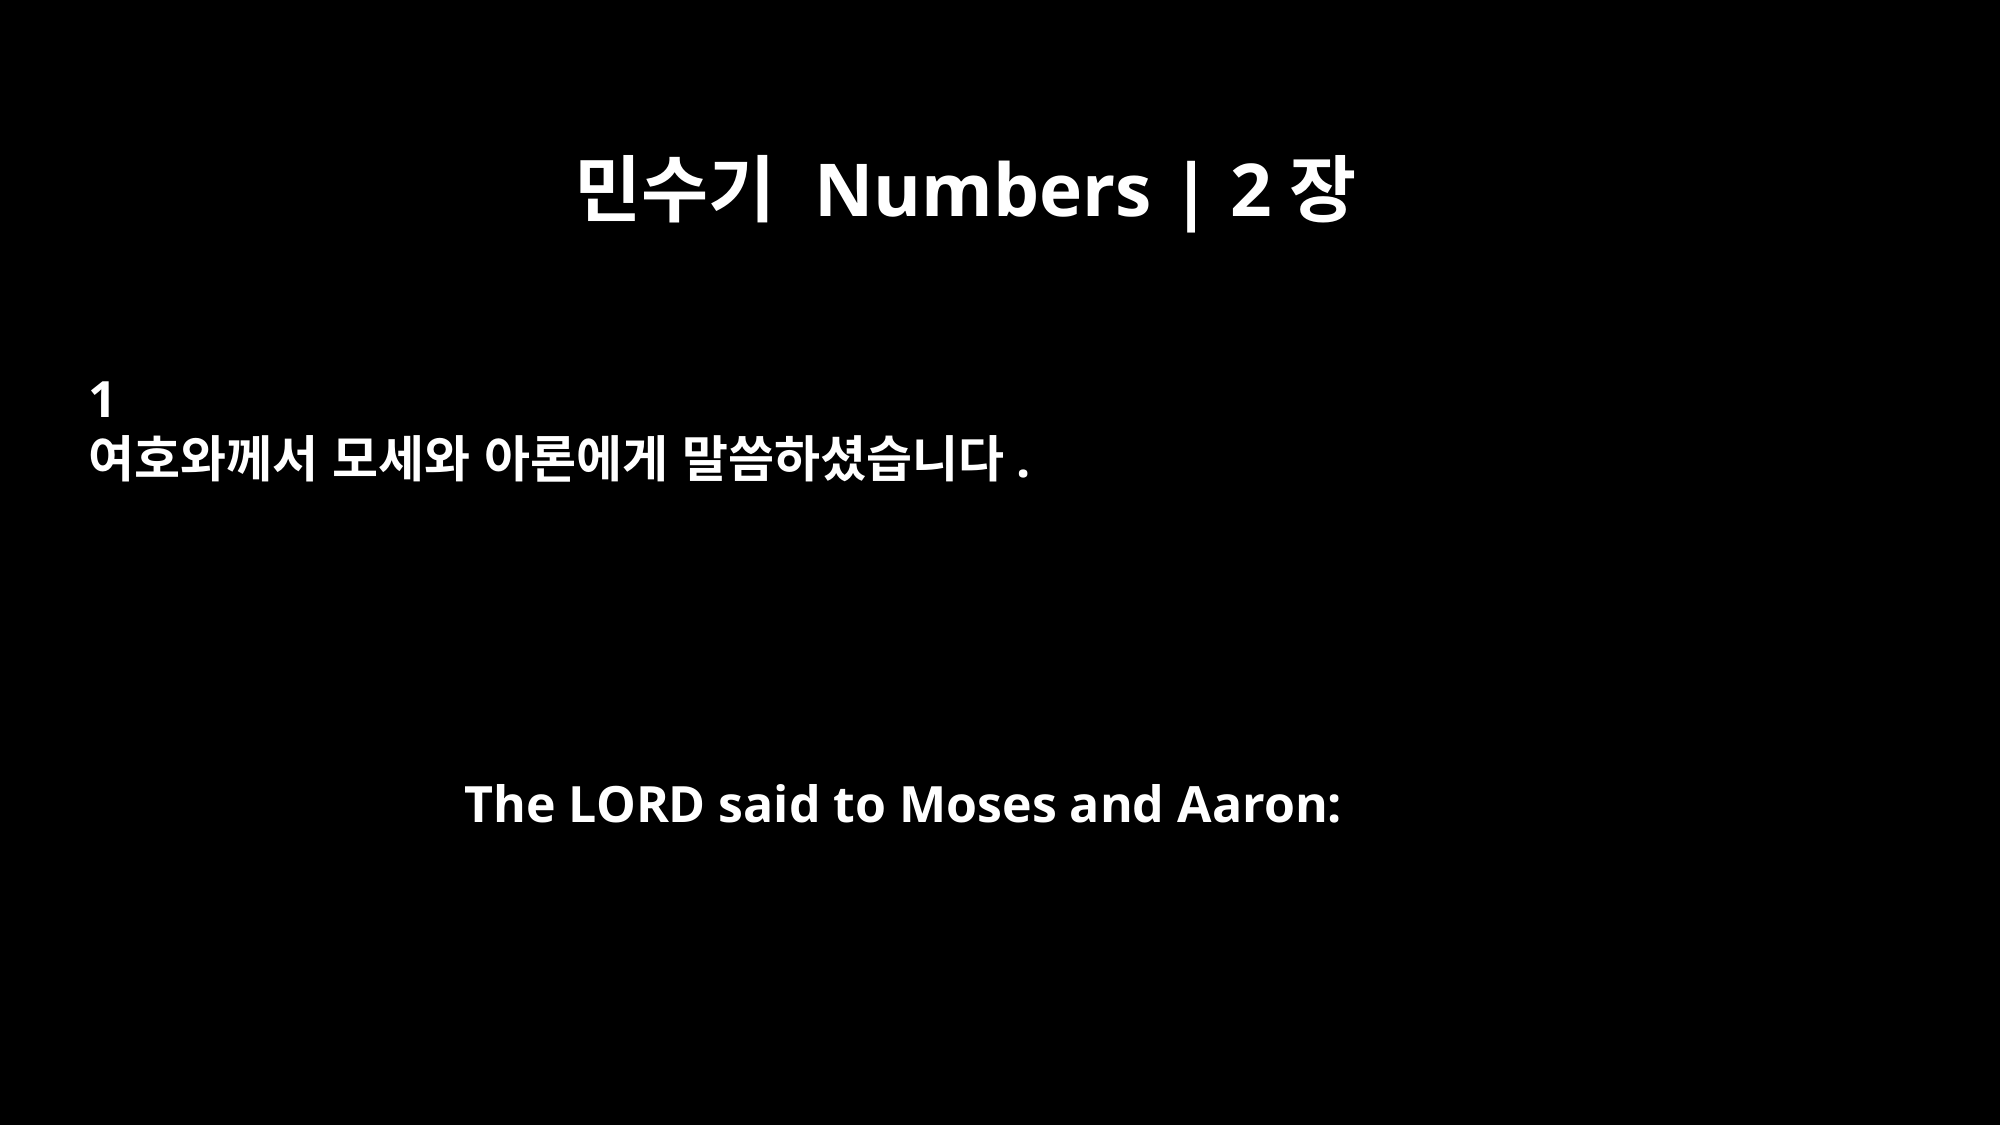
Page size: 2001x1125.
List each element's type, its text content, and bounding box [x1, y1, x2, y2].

text_box 민수기 Numbers | 2장 [559, 136, 1373, 239]
text_box The LORD said to Moses and Aaron: [450, 764, 1358, 840]
text_box 1 여호와께서 모세와 아론에게 말씀하셨습니다. [73, 359, 1046, 495]
